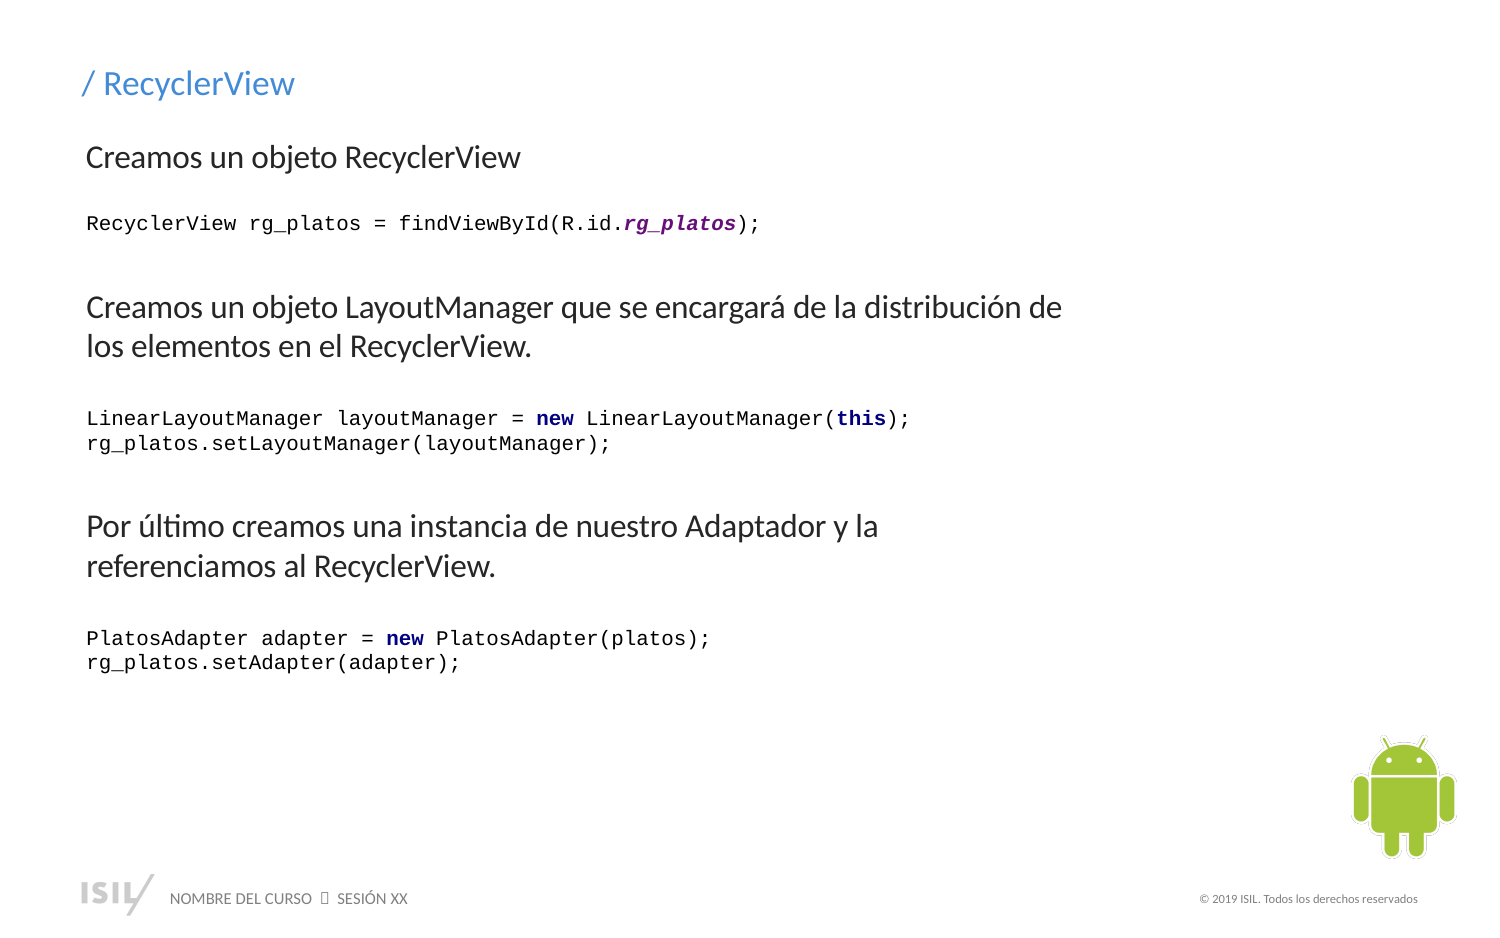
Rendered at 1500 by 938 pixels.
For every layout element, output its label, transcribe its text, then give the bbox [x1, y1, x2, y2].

text_box / RecyclerView [66, 52, 1249, 110]
text_box Creamos un objeto RecyclerView [83, 135, 1424, 938]
text_box RecyclerView rg_platos = findViewById(R.id.rg_platos); Creamos un objeto LayoutManager que se encargará de la distribución de los elementos en el RecyclerView. LinearLayoutManager layoutManager = new LinearLayoutManager(this); rg_platos.setLayoutManager(layoutManager); Por último creamos una instancia de nuestro Adaptador y la referenciamos al RecyclerView. PlatosAdapter adapter = new PlatosAdapter(platos); rg_platos.setAdapter(adapter); [71, 202, 1089, 777]
picture [1351, 735, 1457, 859]
